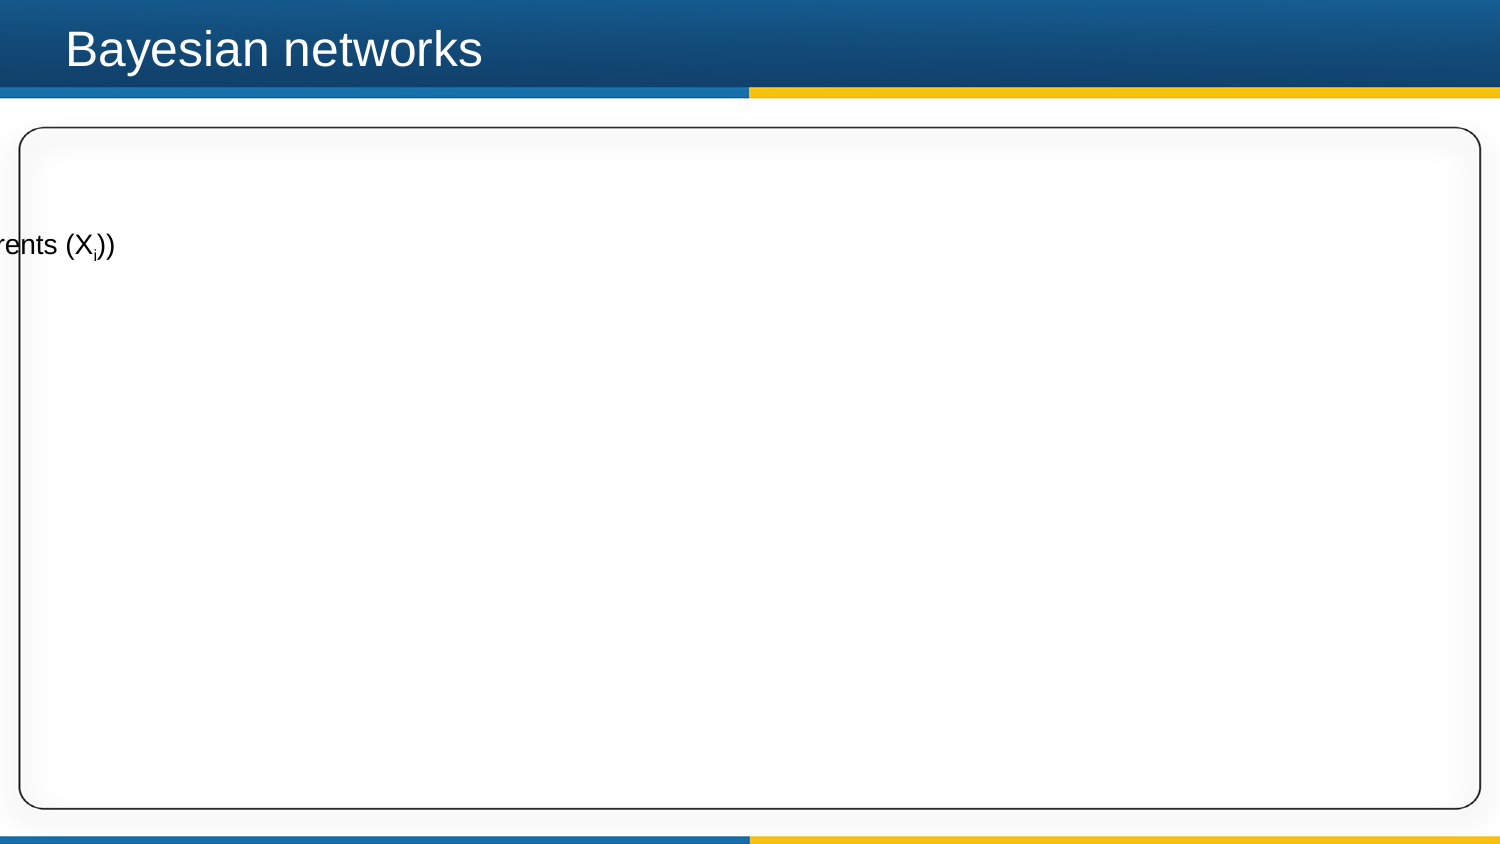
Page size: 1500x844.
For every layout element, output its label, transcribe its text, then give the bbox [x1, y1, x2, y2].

title Bayesian networks [50, 9, 1400, 85]
picture [0, 0, 1500, 844]
